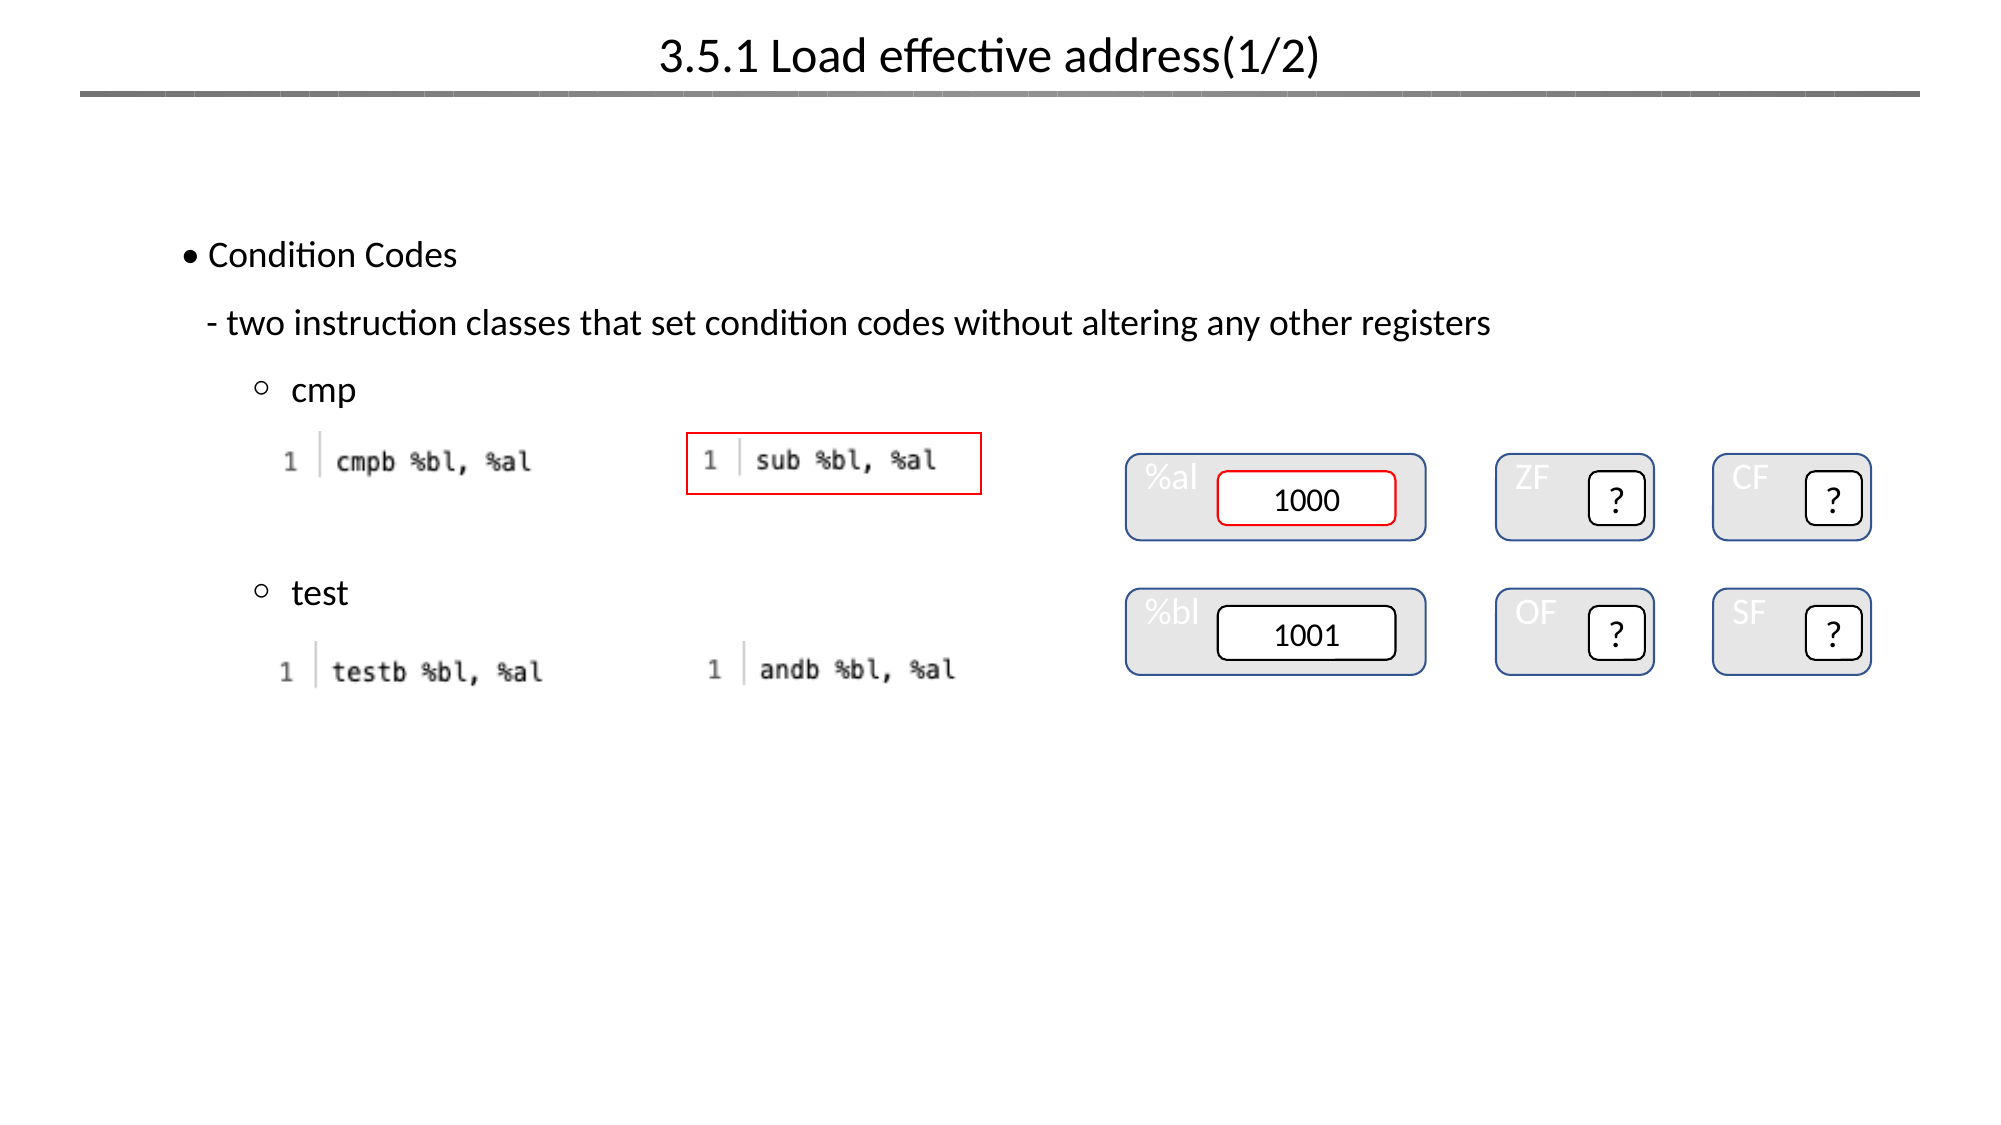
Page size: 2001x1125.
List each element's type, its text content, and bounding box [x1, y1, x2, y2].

picture [683, 641, 1000, 711]
text_box OF [1494, 587, 1656, 676]
picture [261, 641, 568, 697]
text_box • Condition Codes - two instruction classes that set condition codes without altering any other registers ￮ cmp ￮ test [166, 200, 1942, 621]
text_box 1001 [1216, 604, 1397, 661]
text_box ? [1587, 470, 1646, 527]
text_box CF [1711, 452, 1873, 542]
text_box ZF [1494, 452, 1656, 542]
text_box %al [1124, 452, 1427, 542]
picture [261, 431, 555, 499]
text_box 1000 [1216, 470, 1397, 527]
text_box [78, 89, 1922, 99]
text_box 3.5.1 Load effective address(1/2) [643, 14, 1357, 90]
text_box ? [1587, 604, 1646, 661]
text_box SF [1711, 587, 1873, 676]
text_box ? [1804, 470, 1863, 527]
picture [687, 438, 969, 491]
text_box ? [1804, 604, 1863, 661]
text_box %bl [1124, 587, 1427, 676]
text_box [686, 432, 982, 495]
